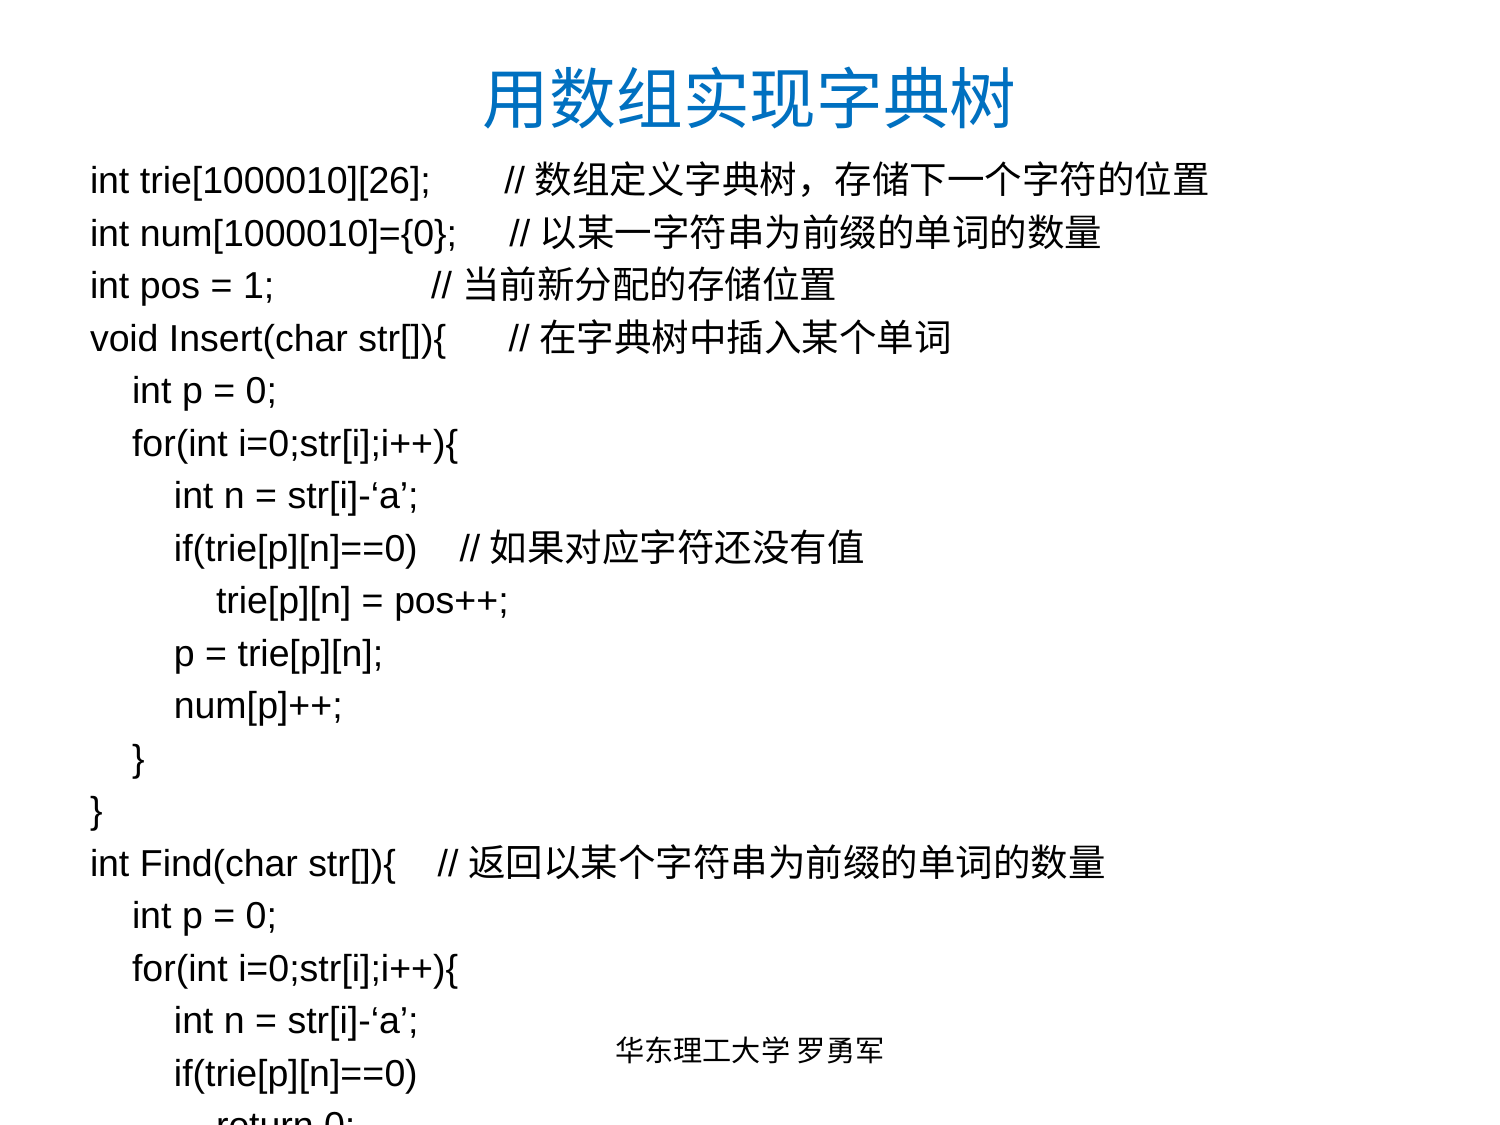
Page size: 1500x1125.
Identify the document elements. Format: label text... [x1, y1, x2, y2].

title 用数组实现字典树 [75, 45, 1425, 149]
list int trie[1000010][26]; //数组定义字典树，存储下一个字符的位置 int num[1000010]={0}; //以某一字符串为前缀的单词的数量 int pos = 1; //当前新分配的存储位置 void Insert(char str[]){ //在字典树中插入某个单词 int p = 0; for(int i=0;str[i];i++){ int n = str[i]-‘a’; if(trie[p][n]==0) //如果对应字符还没有值 trie[p][n] = pos++; p = trie[p][n]; num[p]++; } } int Find(char str[]){ //返回以某个字符串为前缀的单词的数量 int p = 0; for(int i=0;str[i];i++){ int n = str[i]-‘a’; if(trie[p][n]==0) return 0; p = trie[p][n]; } return num[p]; } [75, 149, 1425, 1005]
footer 华东理工大学 罗勇军 [512, 1024, 988, 1103]
